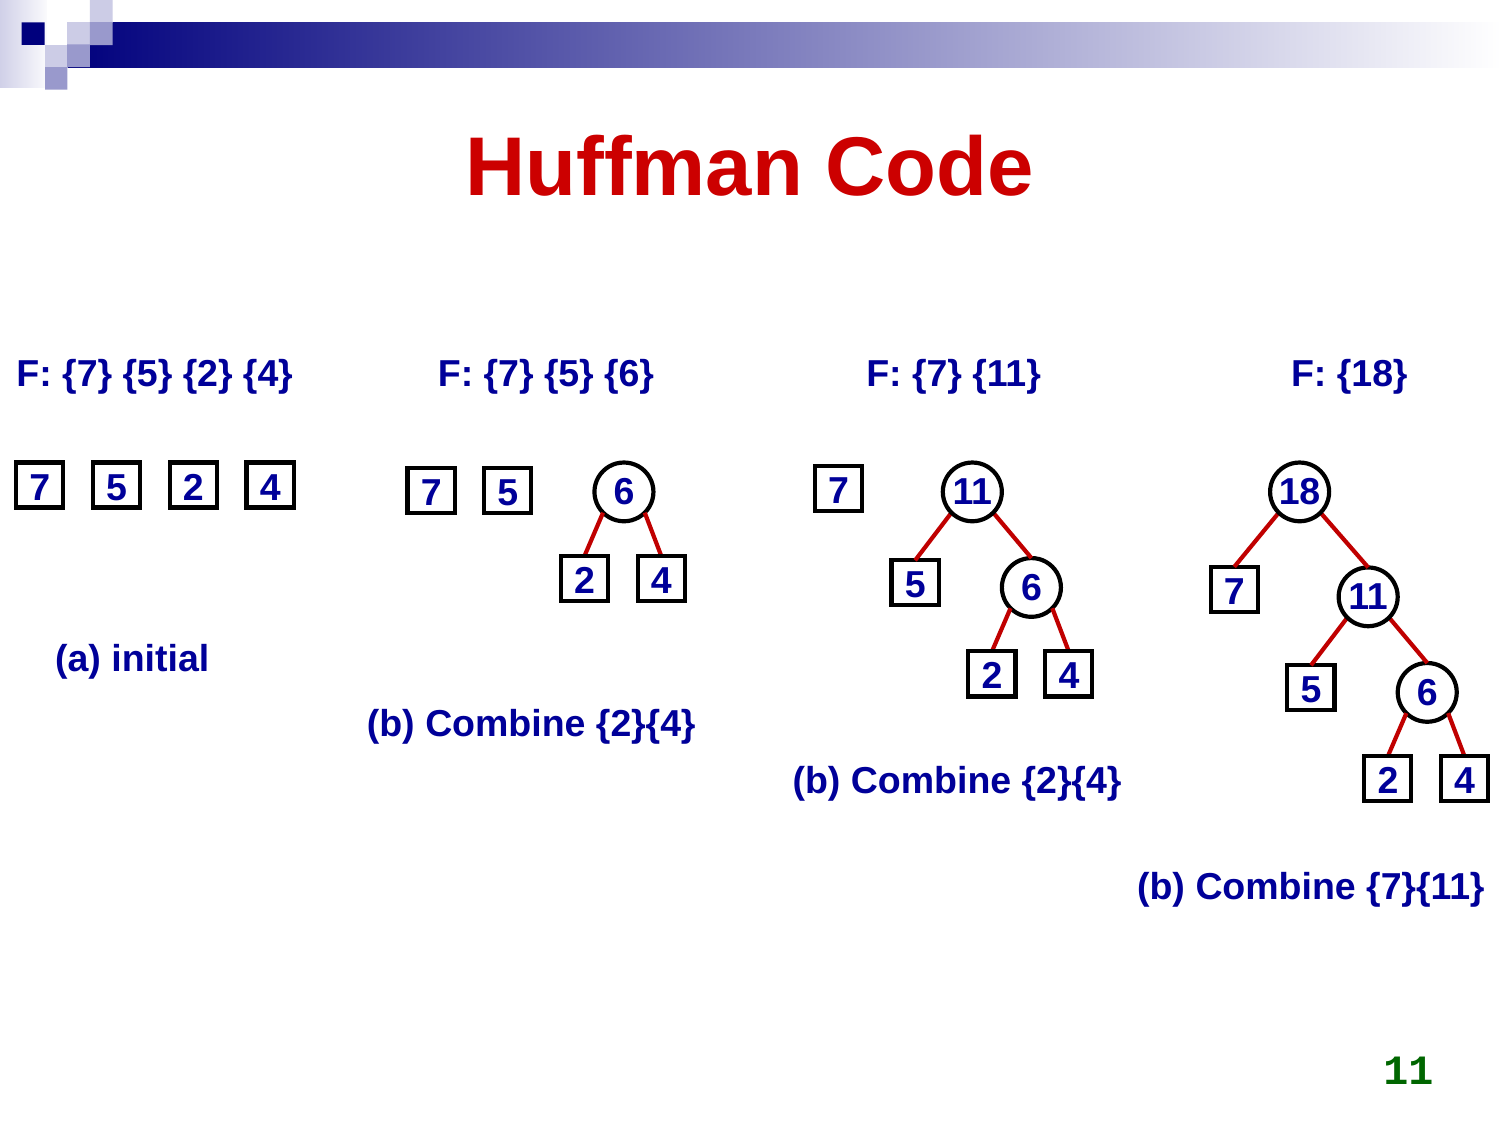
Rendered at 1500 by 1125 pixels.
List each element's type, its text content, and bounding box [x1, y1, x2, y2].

title Huffman Code [75, 75, 1425, 250]
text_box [407, 462, 686, 602]
text_box F: {18} [1276, 341, 1423, 401]
text_box (b) Combine {2}{4} [352, 691, 711, 752]
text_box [15, 462, 294, 509]
text_box F: {7} {5} {6} [423, 341, 670, 401]
text_box (a) initial [40, 626, 225, 686]
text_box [814, 462, 1093, 698]
slide_number 11 [1098, 1025, 1449, 1100]
text_box (b) Combine {2}{4} [777, 748, 1137, 809]
text_box F: {7} {5} {2} {4} [1, 341, 308, 401]
text_box (b) Combine {7}{11} [1122, 854, 1500, 915]
text_box F: {7} {11} [851, 341, 1056, 401]
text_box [1210, 462, 1489, 802]
